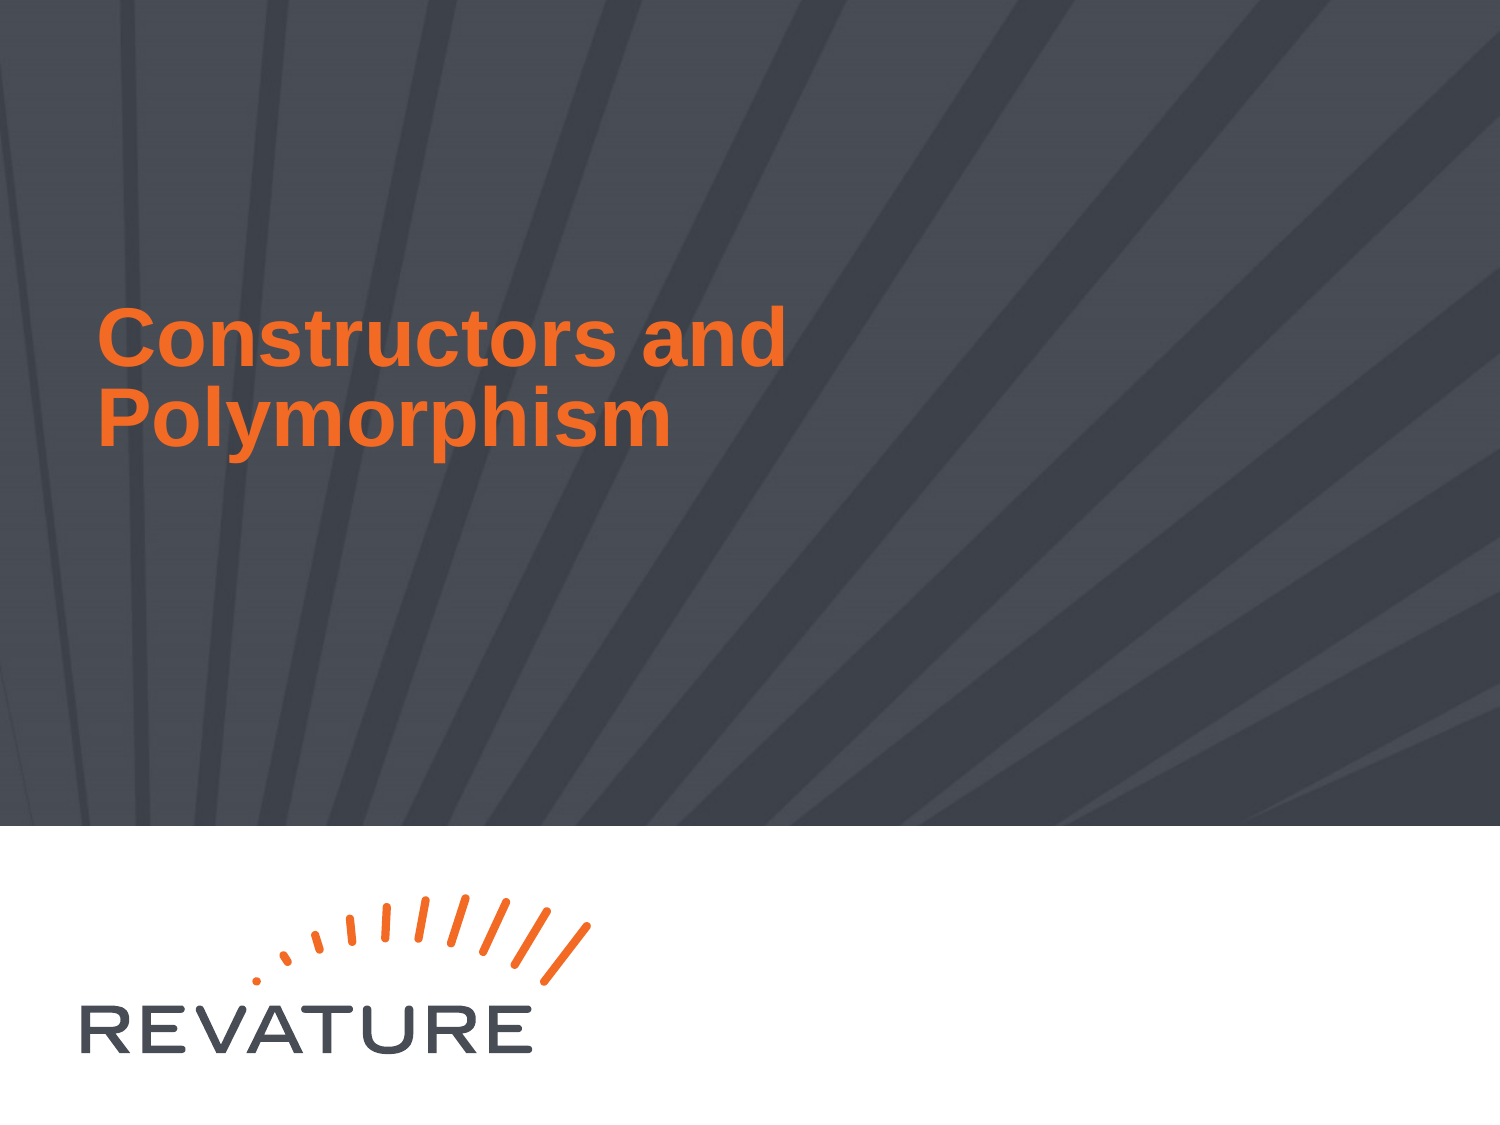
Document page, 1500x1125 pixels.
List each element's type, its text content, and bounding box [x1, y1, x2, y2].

picture [0, 0, 1500, 826]
title Constructors and Polymorphism [81, 52, 1198, 470]
